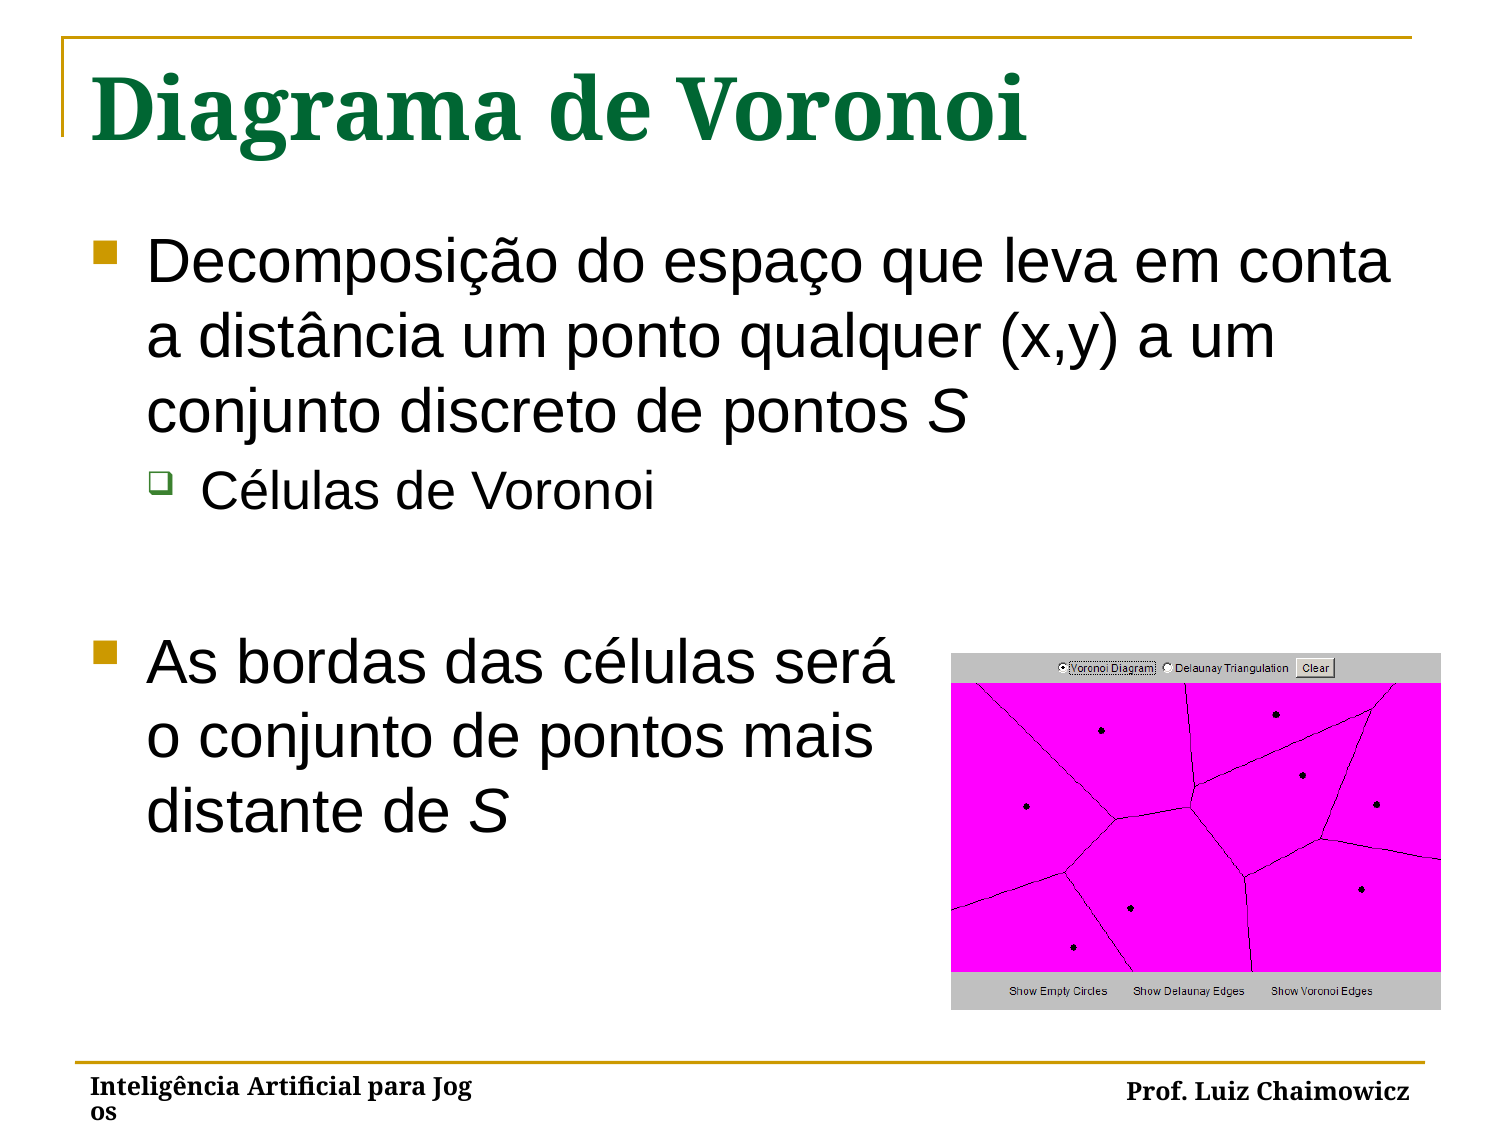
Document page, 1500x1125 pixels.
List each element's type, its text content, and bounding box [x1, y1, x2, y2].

footer Inteligência Artificial para Jogos [74, 1074, 501, 1113]
picture [943, 643, 1454, 1022]
list Decomposição do espaço que leva em conta a distância um ponto qualquer (x,y) a um conjunto discreto de pontos S Células de Voronoi As bordas das células será o conjunto de pontos mais distante de S [74, 212, 1426, 1038]
title Diagrama de Voronoi [74, 45, 1426, 188]
